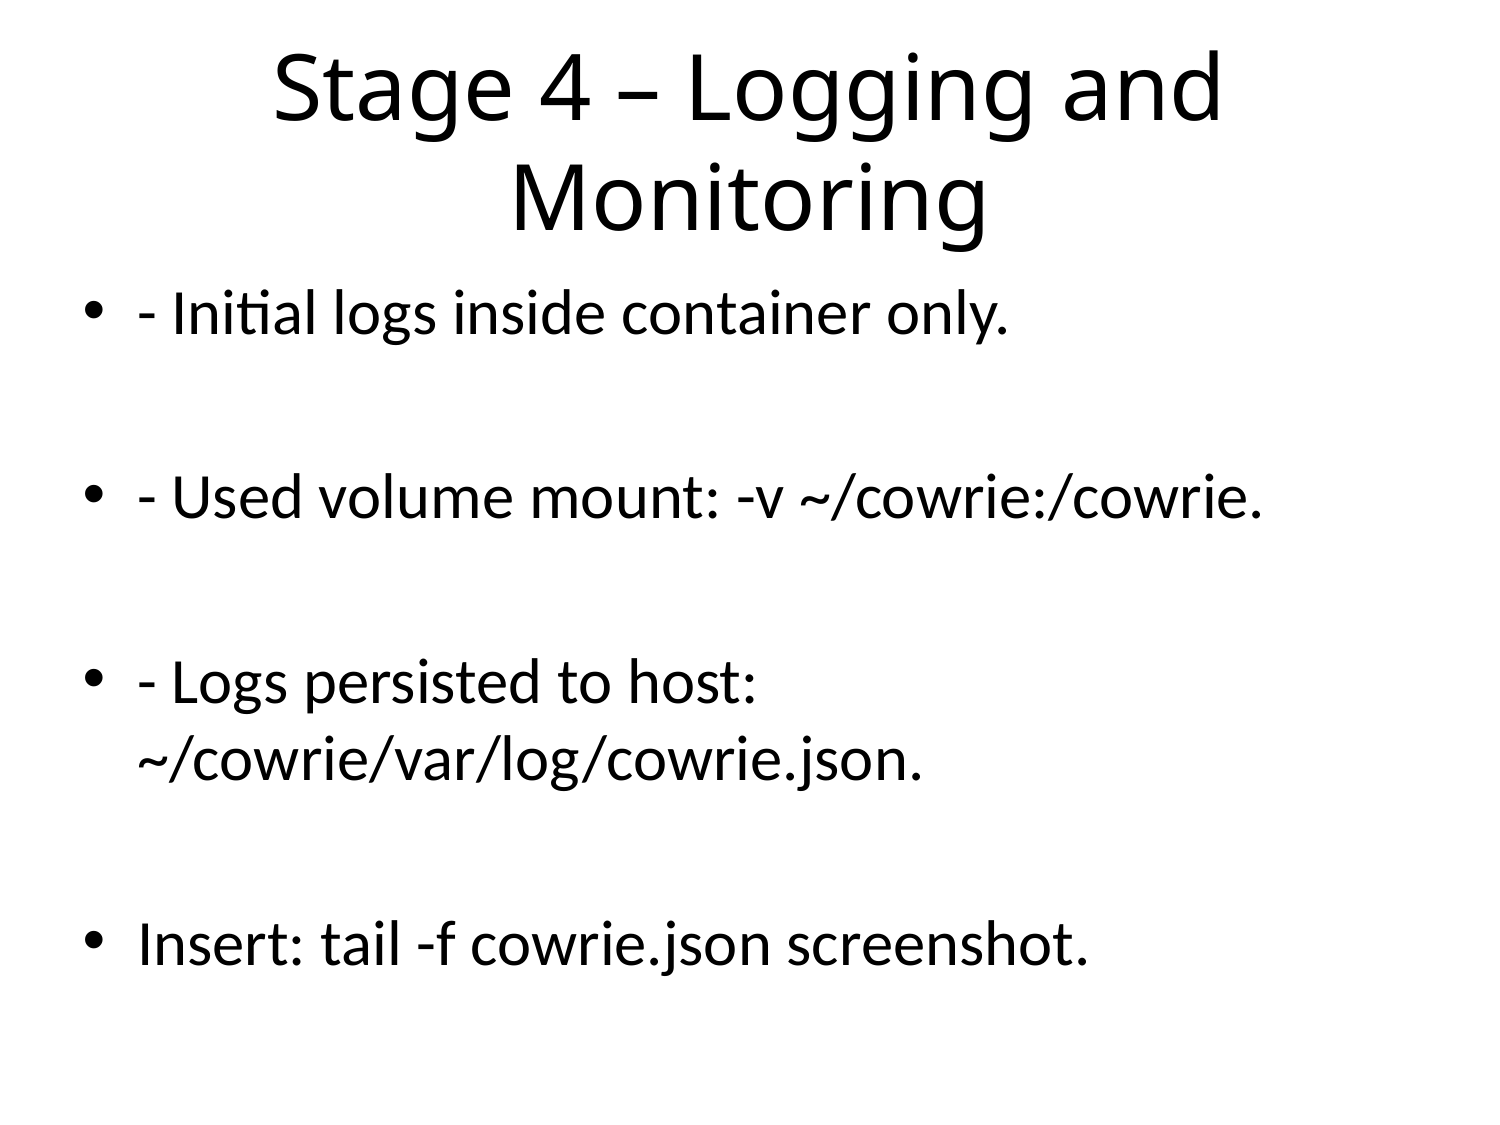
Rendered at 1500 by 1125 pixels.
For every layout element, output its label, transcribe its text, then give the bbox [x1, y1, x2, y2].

list - Initial logs inside container only. - Used volume mount: -v ~/cowrie:/cowrie. - Logs persisted to host: ~/cowrie/var/log/cowrie.json. Insert: tail -f cowrie.json screenshot. [74, 261, 1426, 1006]
title Stage 4 – Logging and Monitoring [74, 44, 1426, 234]
